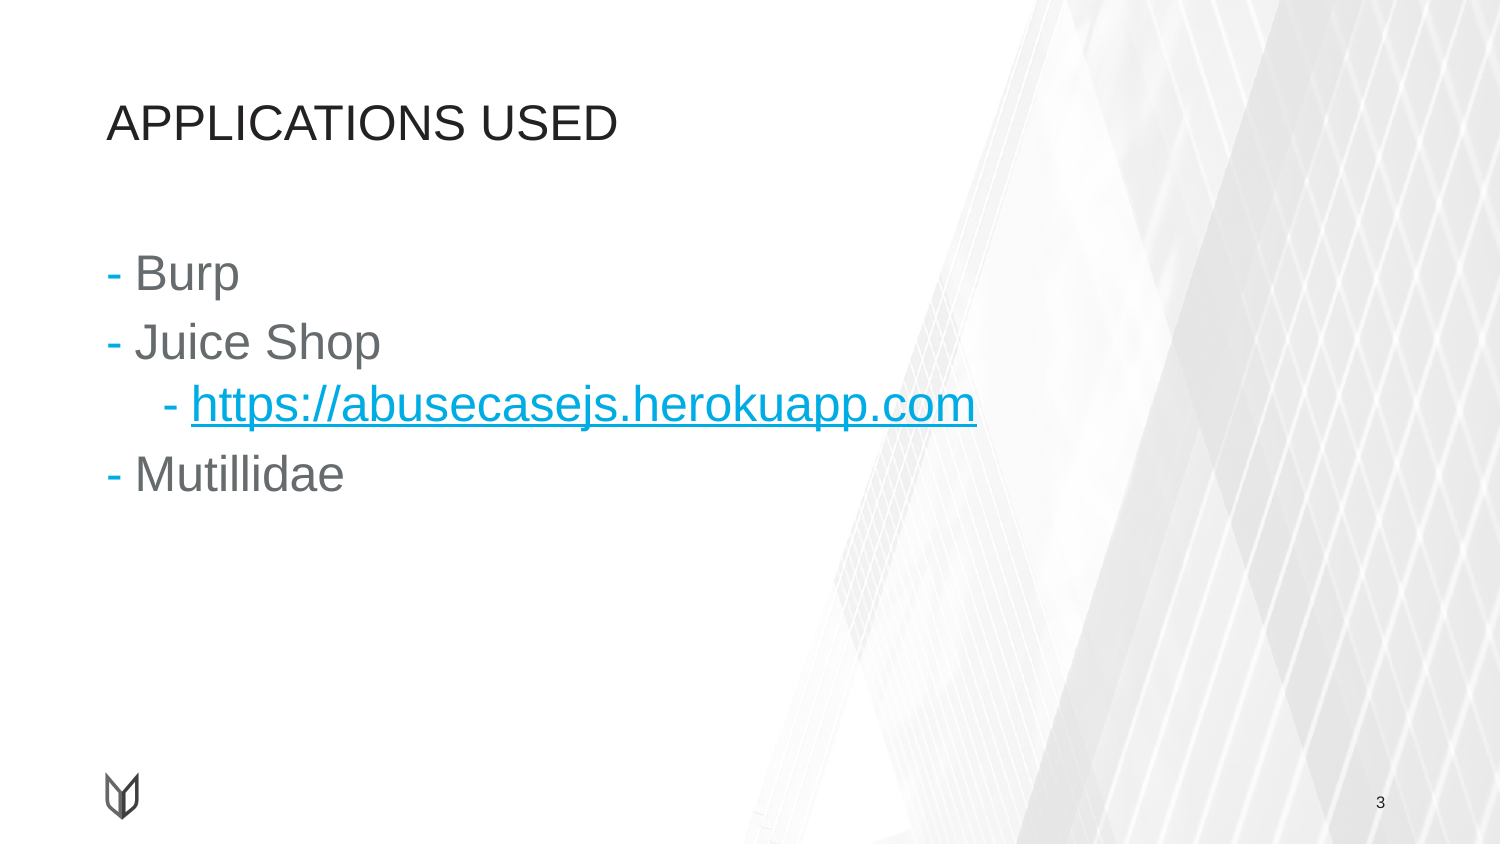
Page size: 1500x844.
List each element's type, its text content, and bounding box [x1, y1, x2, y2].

slide_number 3 [1345, 784, 1400, 815]
picture [0, 0, 1500, 844]
title APPLICATIONS USED [106, 96, 1400, 220]
list Burp Juice Shop https://abusecasejs.herokuapp.com Mutillidae [106, 246, 1400, 733]
